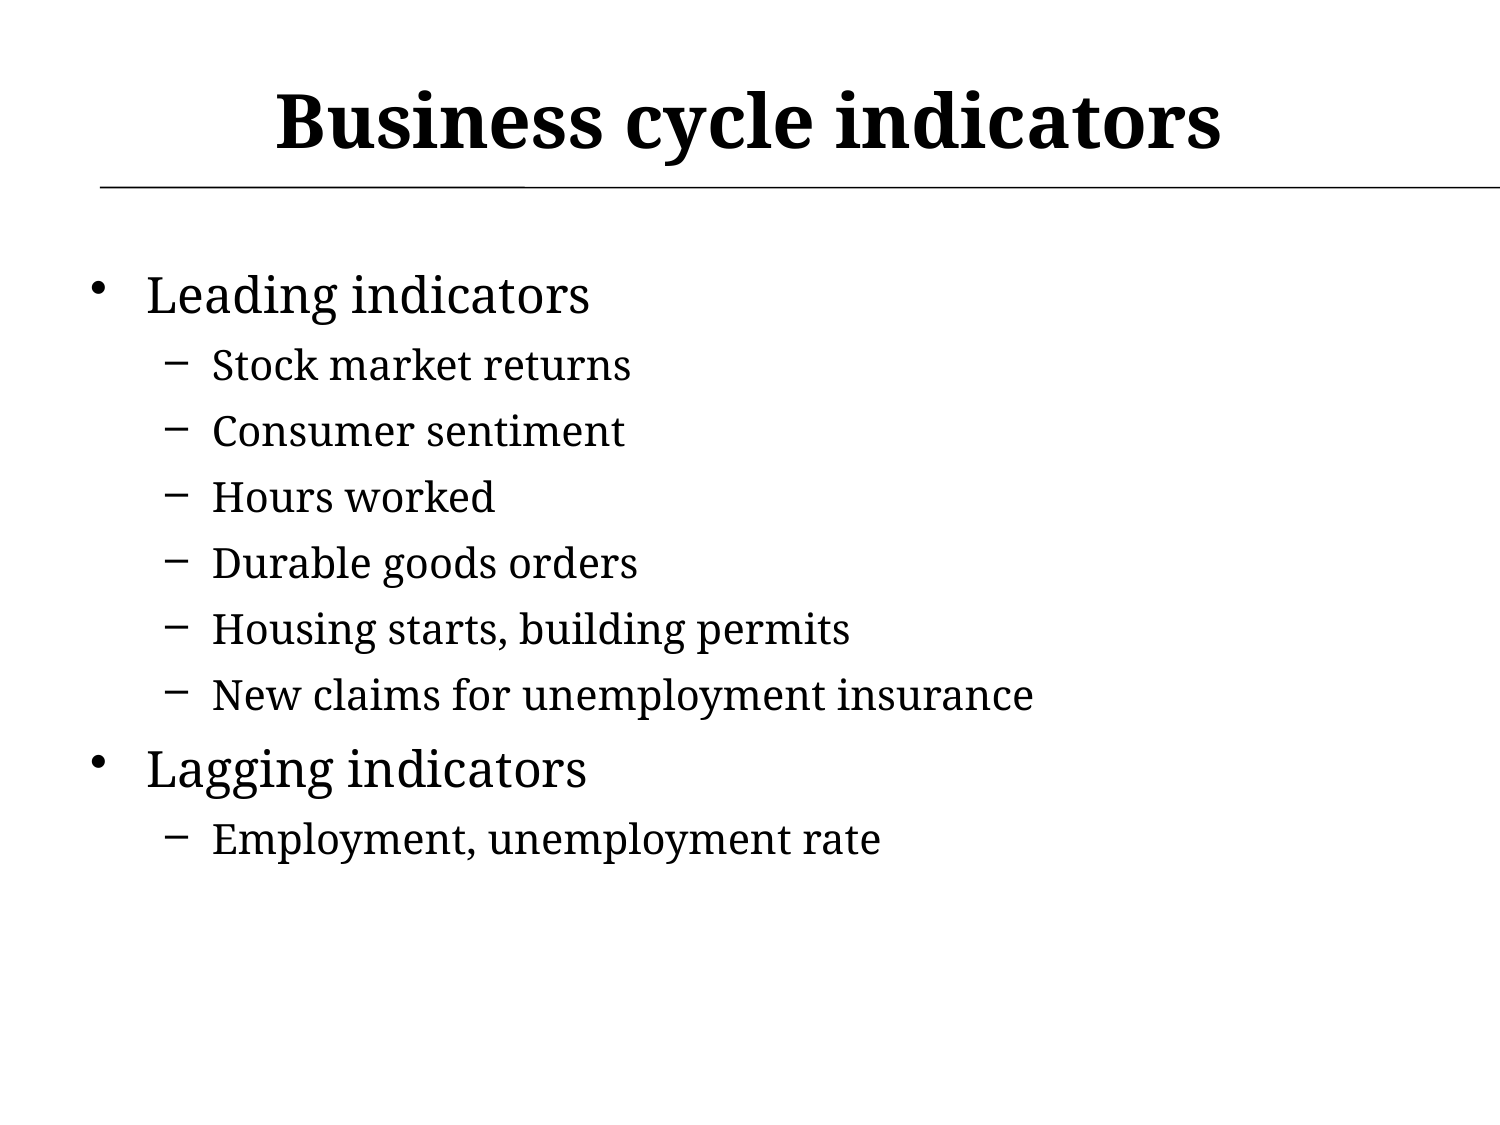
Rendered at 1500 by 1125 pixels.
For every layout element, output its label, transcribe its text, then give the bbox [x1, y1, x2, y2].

list Leading indicators Stock market returns Consumer sentiment Hours worked Durable goods orders Housing starts, building permits New claims for unemployment insurance Lagging indicators Employment, unemployment rate [74, 262, 1426, 1006]
title Business cycle indicators [74, 49, 1426, 188]
